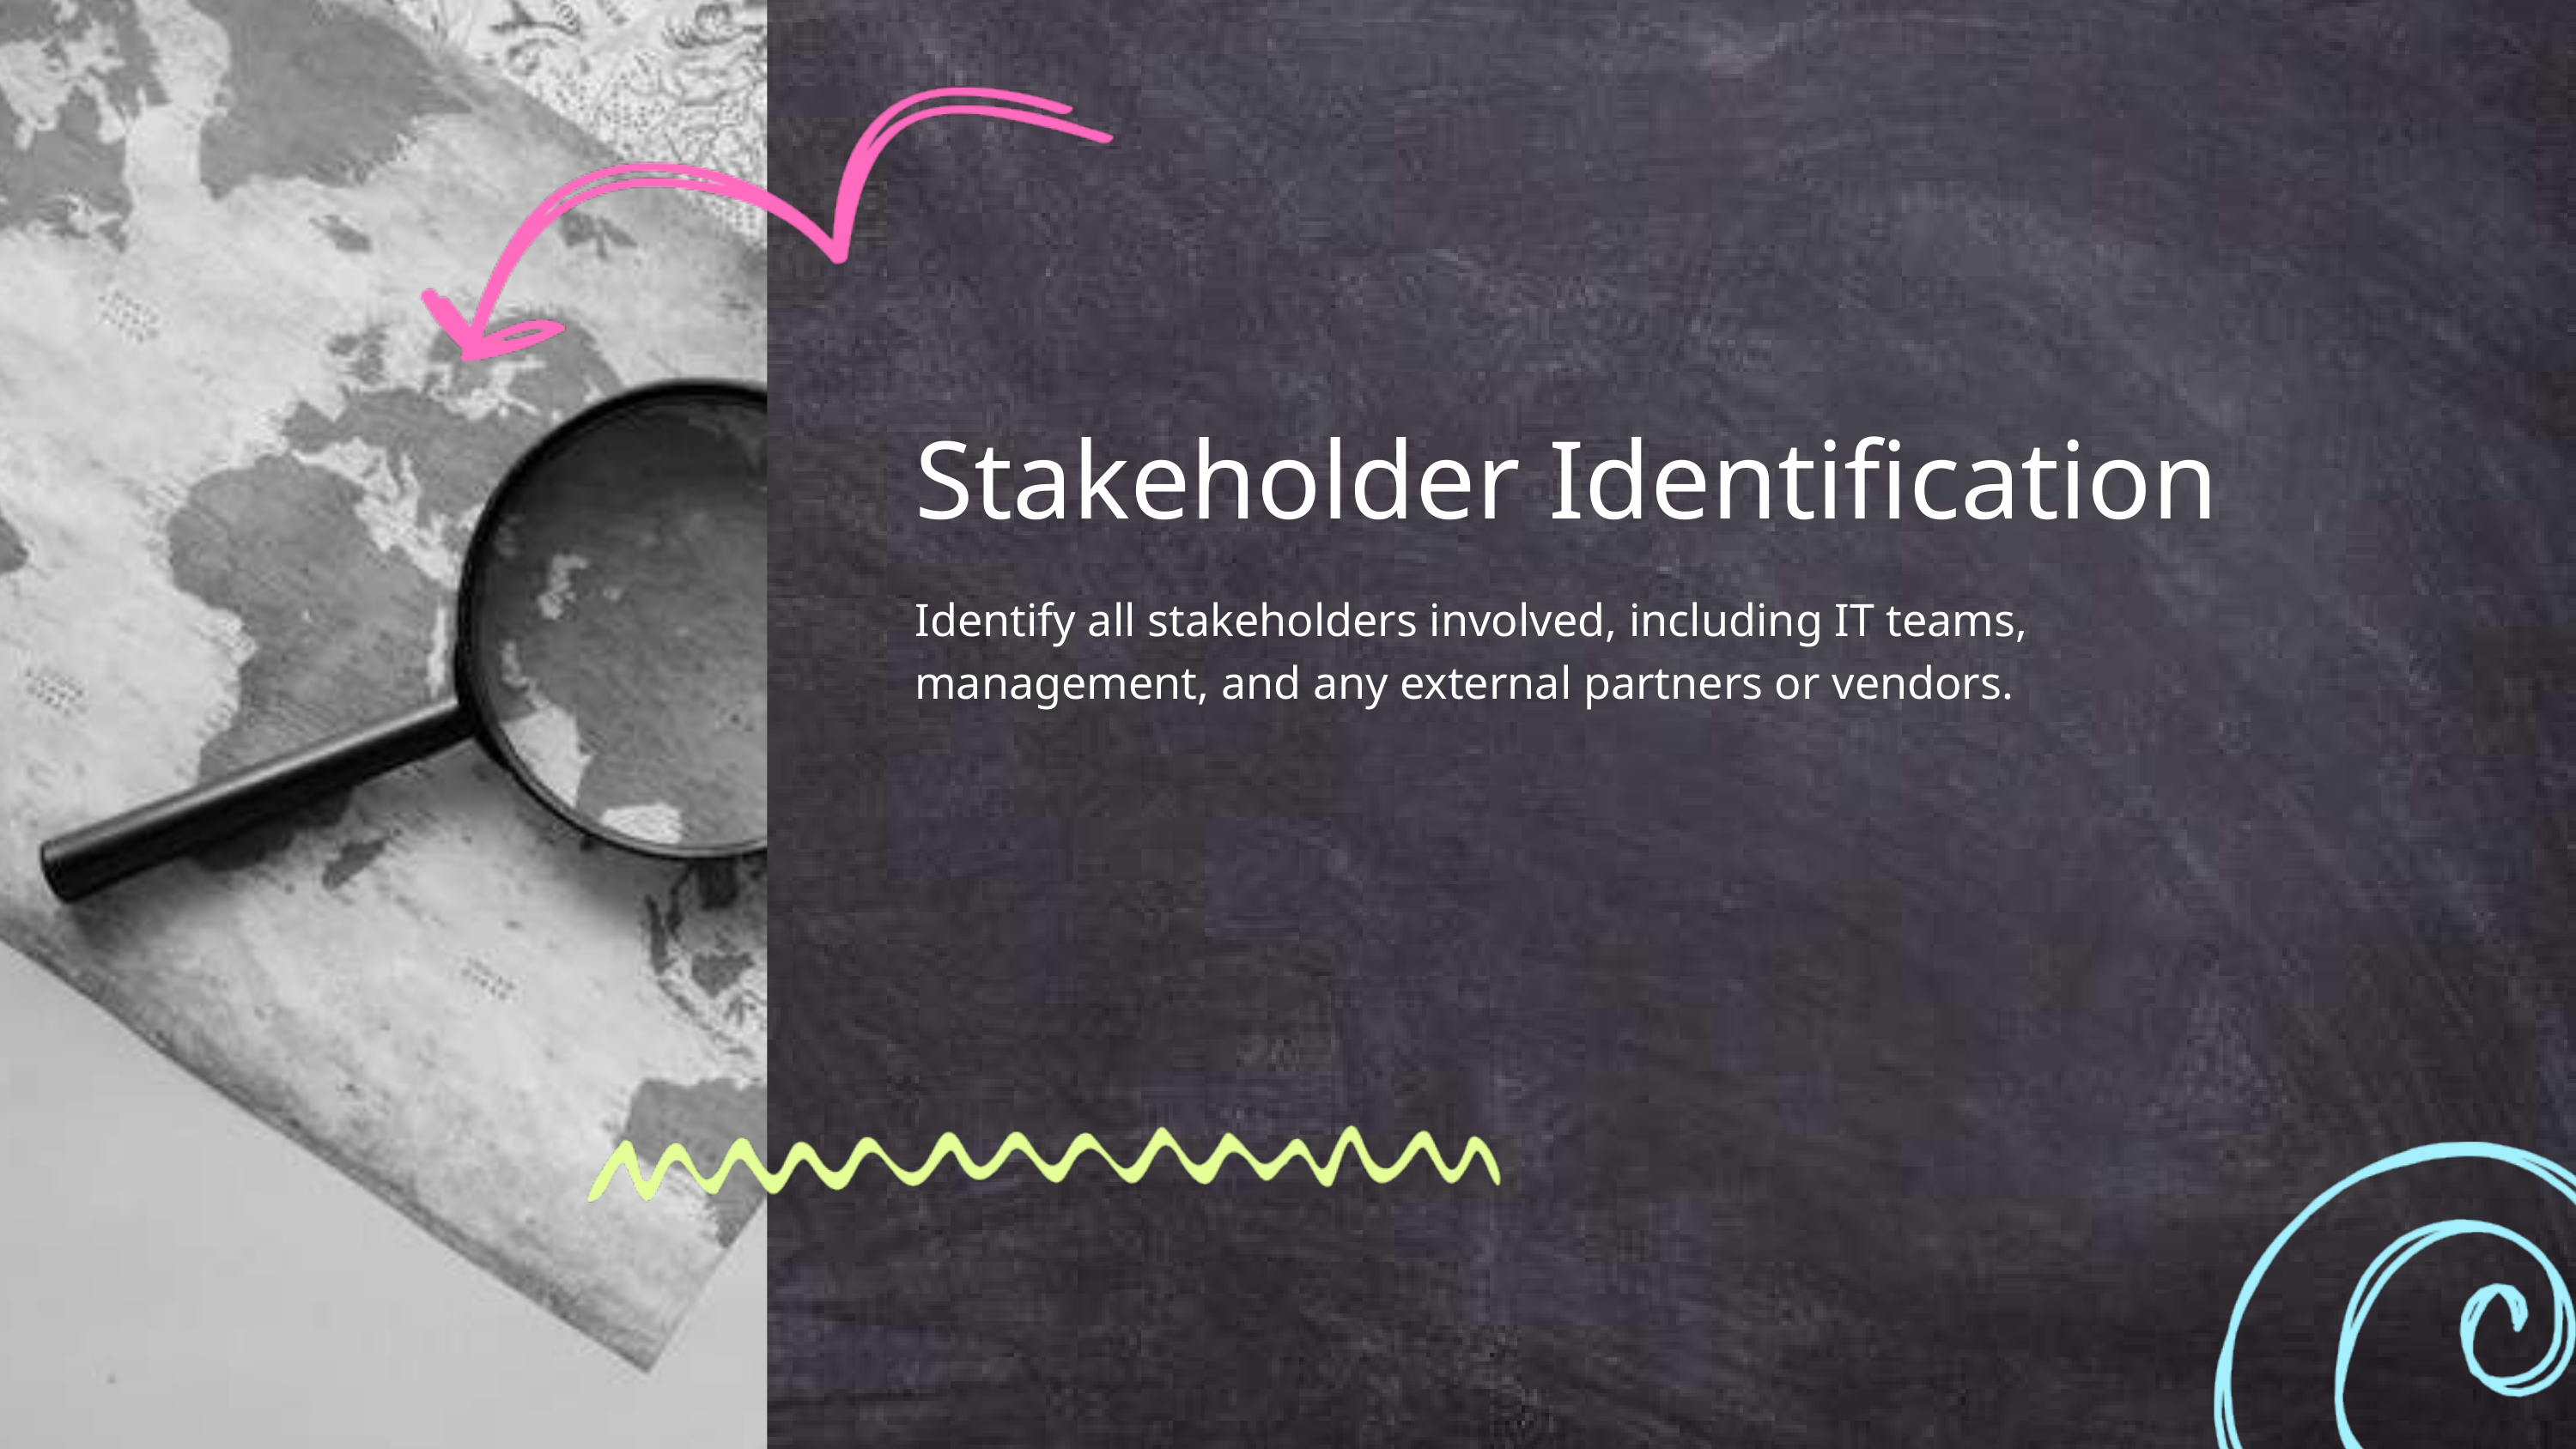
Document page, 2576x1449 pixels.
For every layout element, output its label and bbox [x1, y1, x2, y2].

text_box [0, 0, 2576, 1449]
text_box [569, 1075, 1505, 1234]
text_box [2214, 1141, 2576, 1449]
text_box [418, 88, 1116, 362]
